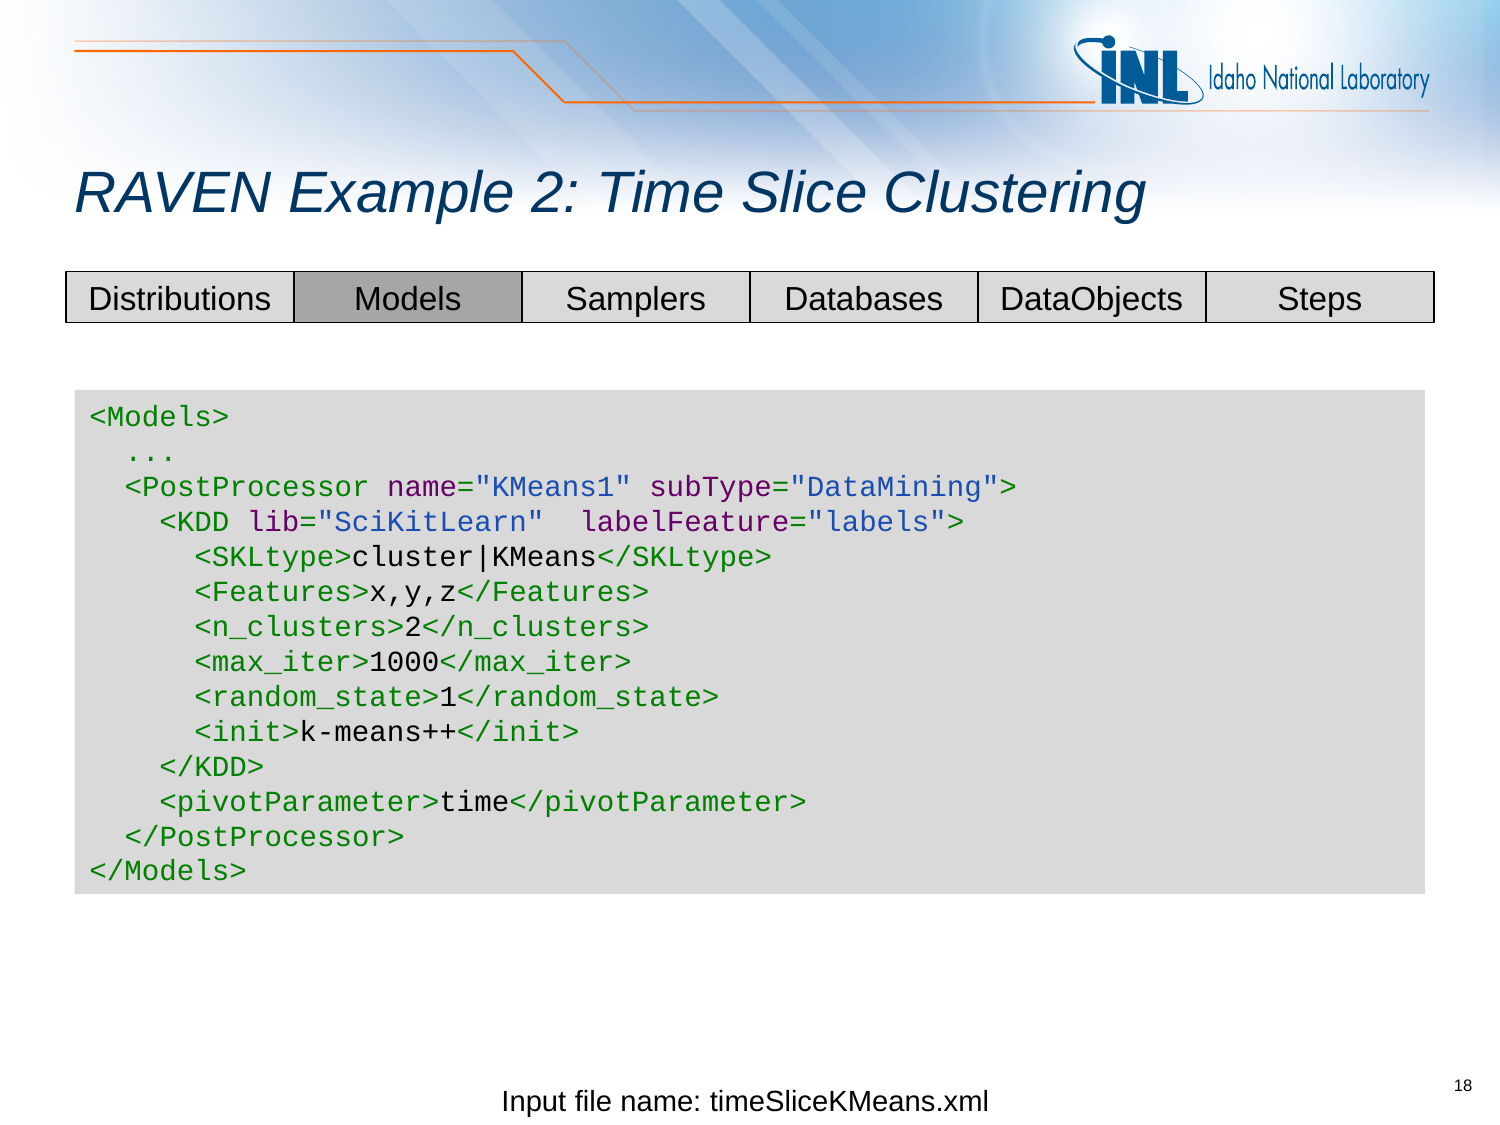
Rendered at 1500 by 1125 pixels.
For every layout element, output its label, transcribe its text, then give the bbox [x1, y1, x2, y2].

text_box Input file name: timeSliceKMeans.xml [0, 1074, 1500, 1125]
text_box DataObjects [977, 271, 1206, 323]
text_box Databases [749, 271, 977, 323]
text_box <Models> ... <PostProcessor name="KMeans1" subType="DataMining"> <KDD lib="SciKitLearn" labelFeature="labels"> <SKLtype>cluster|KMeans</SKLtype> <Features>x,y,z</Features> <n_clusters>2</n_clusters> <max_iter>1000</max_iter> <random_state>1</random_state> <init>k-means++</init> </KDD> <pivotParameter>time</pivotParameter> </PostProcessor> </Models> [74, 389, 1425, 895]
text_box Models [293, 271, 522, 323]
text_box Steps [1206, 271, 1434, 323]
text_box Distributions [66, 271, 293, 323]
picture [0, 0, 1500, 1074]
text_box Samplers [522, 271, 749, 323]
title RAVEN Example 2: Time Slice Clustering [74, 164, 1426, 227]
